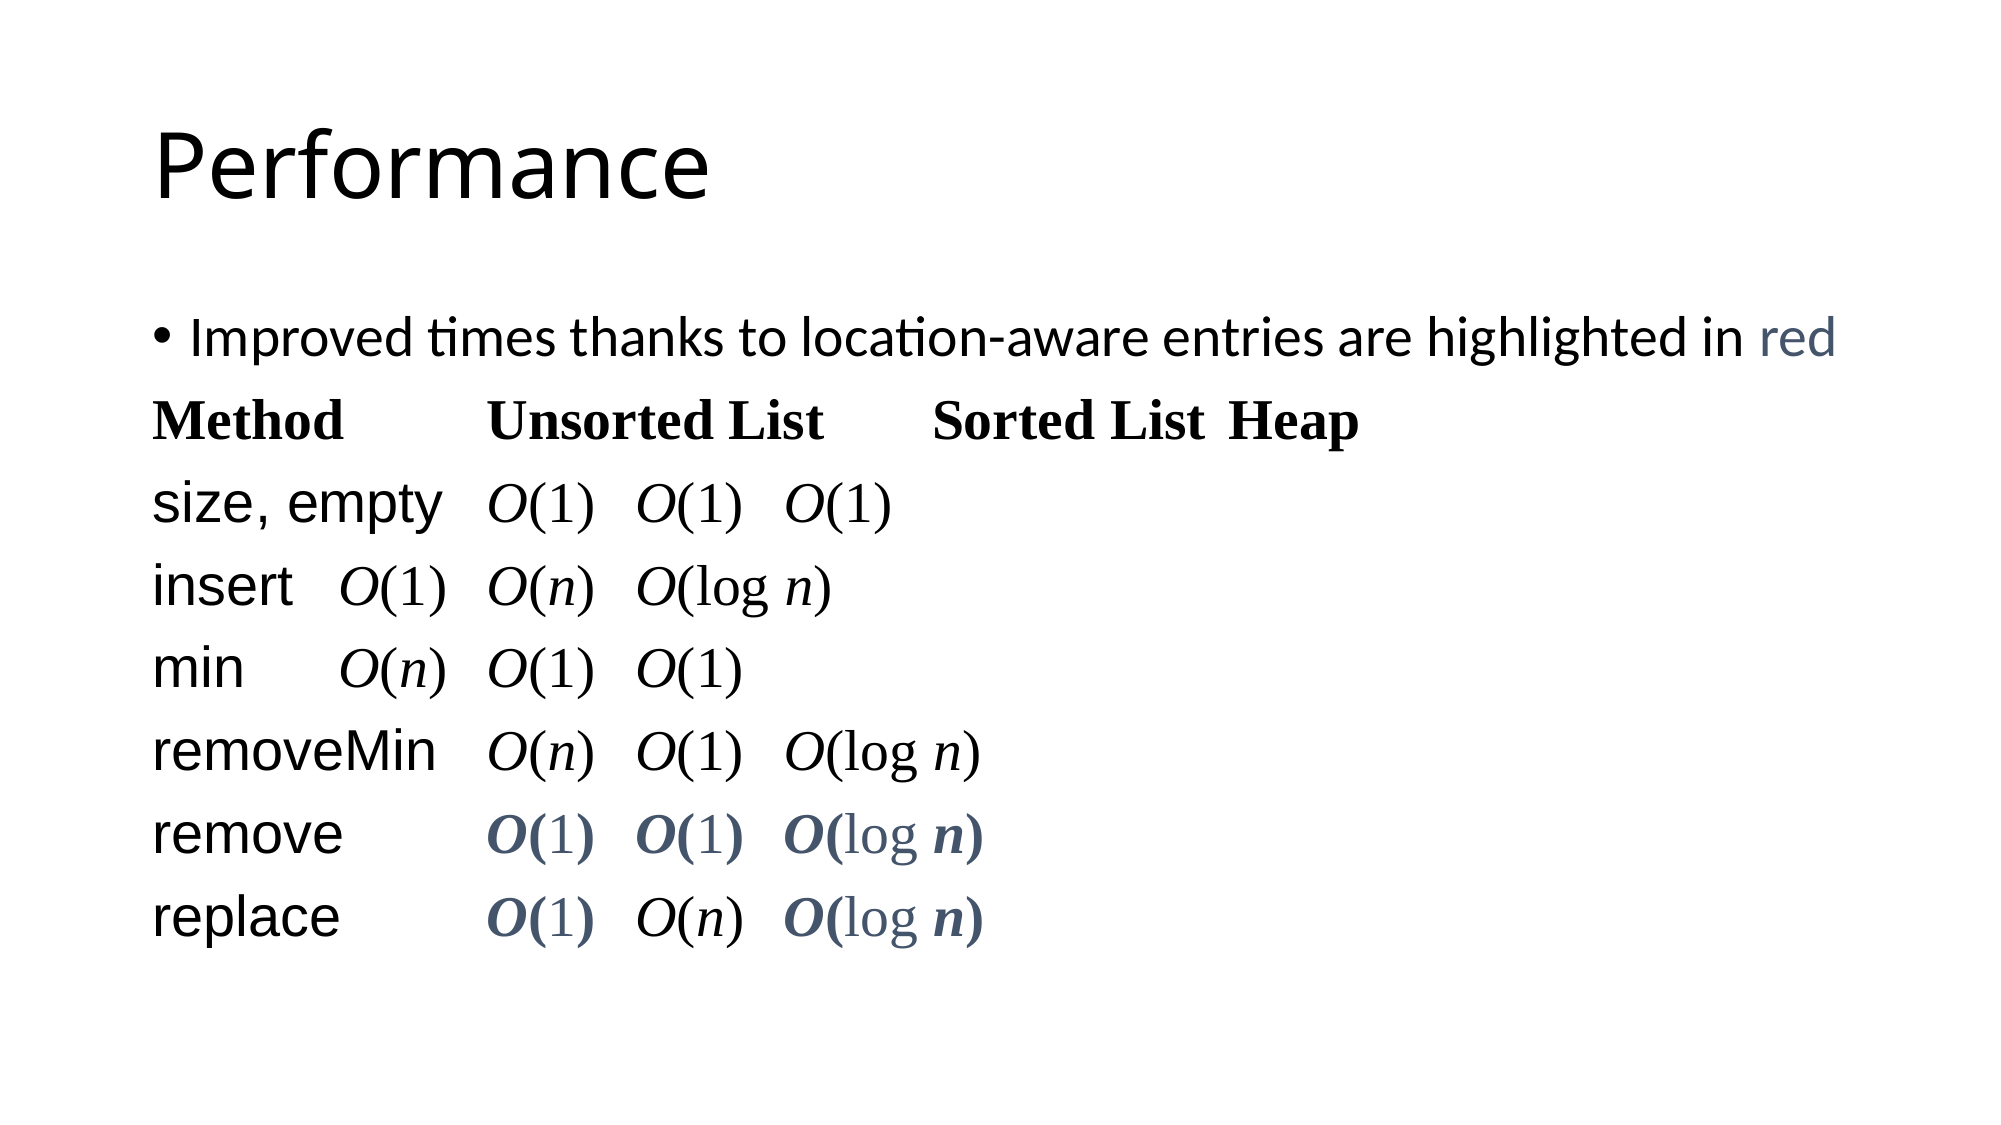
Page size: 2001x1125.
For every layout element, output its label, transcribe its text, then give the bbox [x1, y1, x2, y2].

title Performance [137, 59, 1863, 278]
list Improved times thanks to location-aware entries are highlighted in red Method Unsorted List Sorted List Heap size, empty O(1) O(1) O(1) insert O(1) O(n) O(log n) min O(n) O(1) O(1) removeMin O(n) O(1) O(log n) remove O(1) O(1) O(log n) replace O(1) O(n) O(log n) [137, 299, 1863, 1014]
